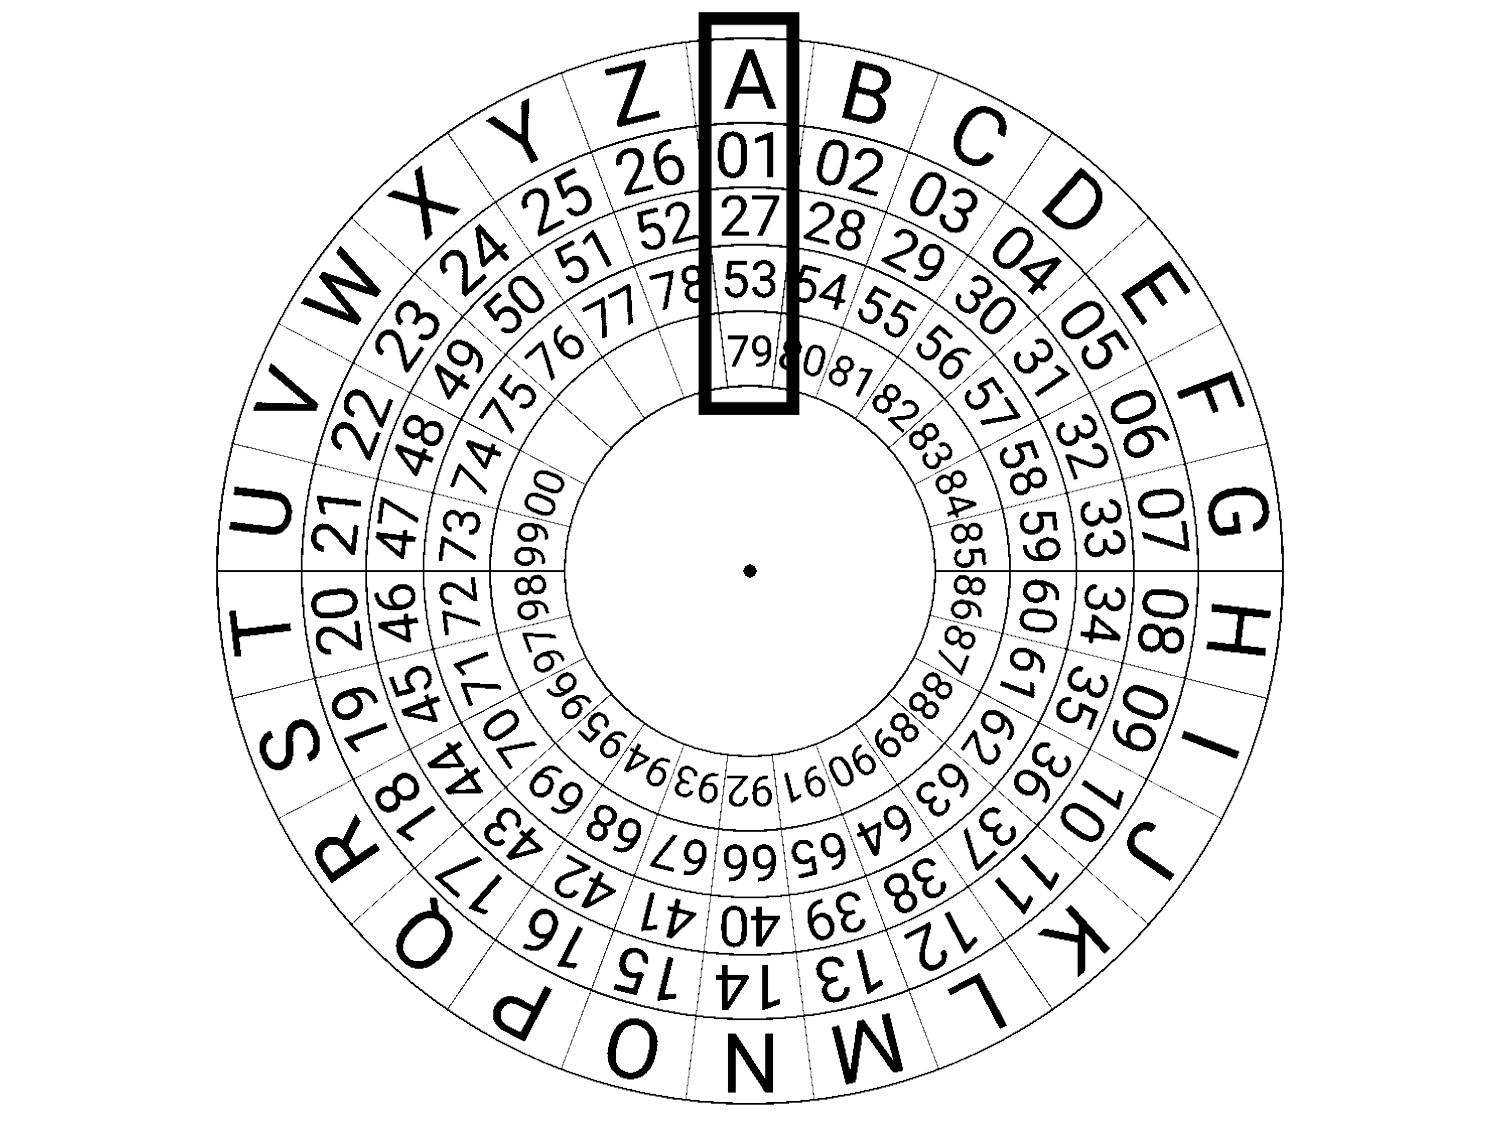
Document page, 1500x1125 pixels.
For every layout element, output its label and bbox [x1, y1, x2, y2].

picture [206, 0, 1294, 1125]
